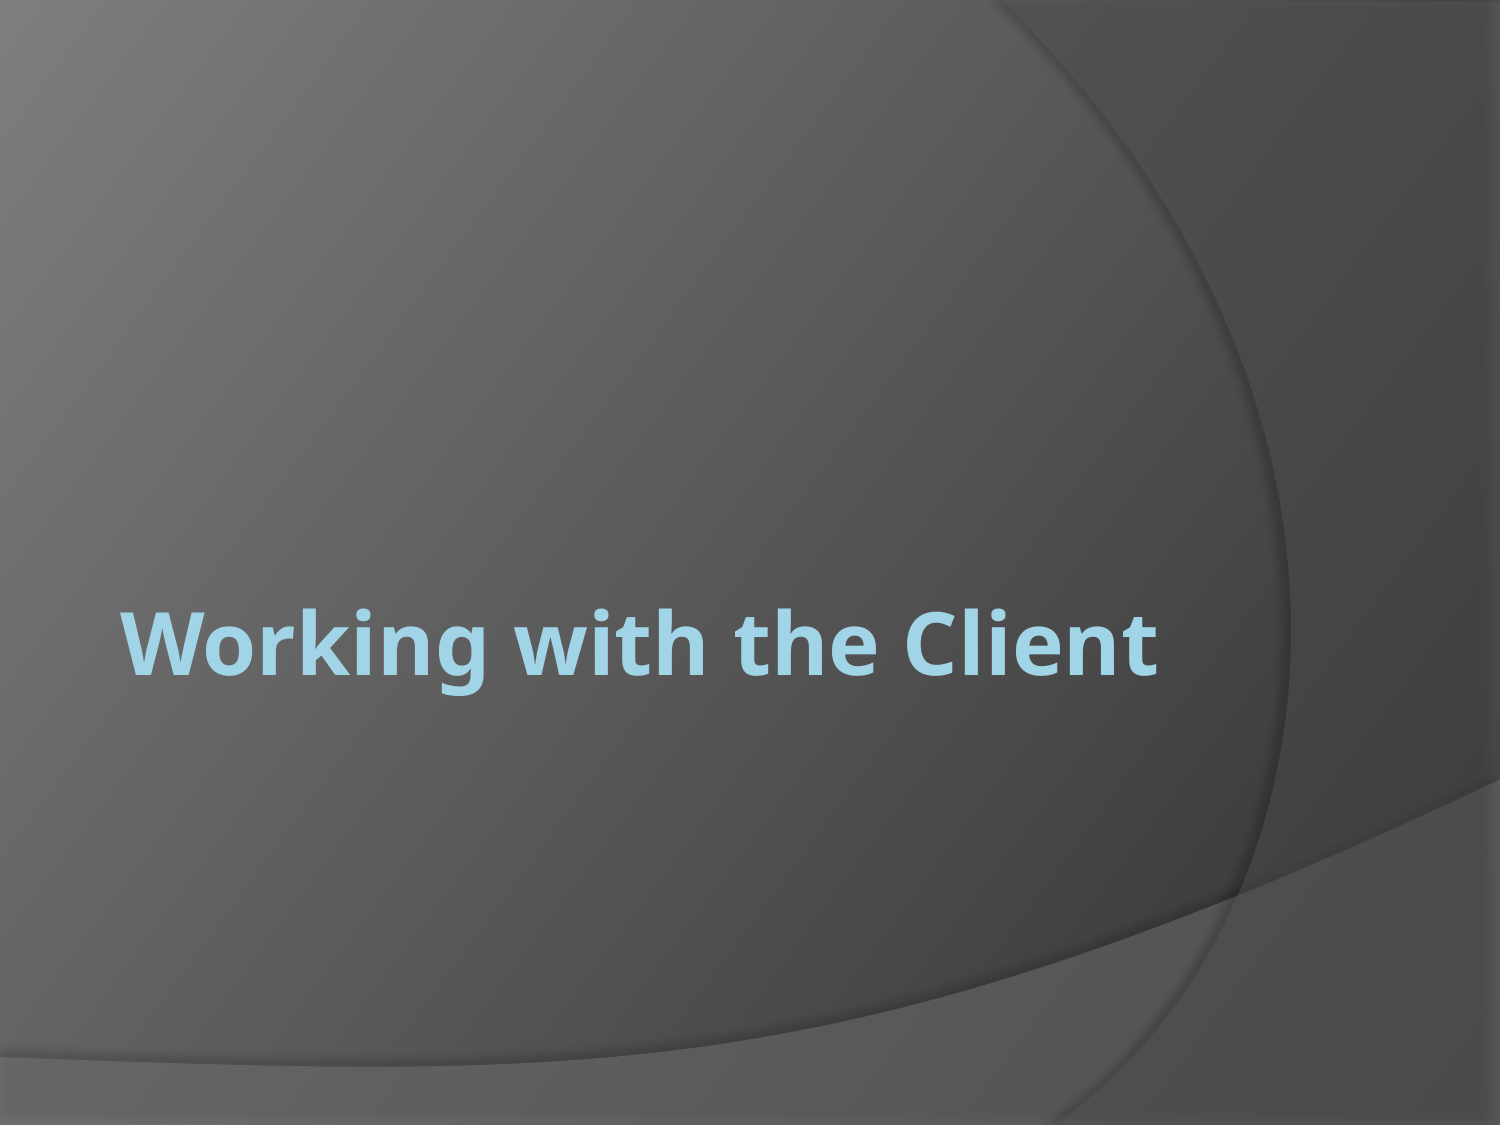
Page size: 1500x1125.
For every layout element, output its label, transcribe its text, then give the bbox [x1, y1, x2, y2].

title Working with the Client [112, 587, 1200, 888]
